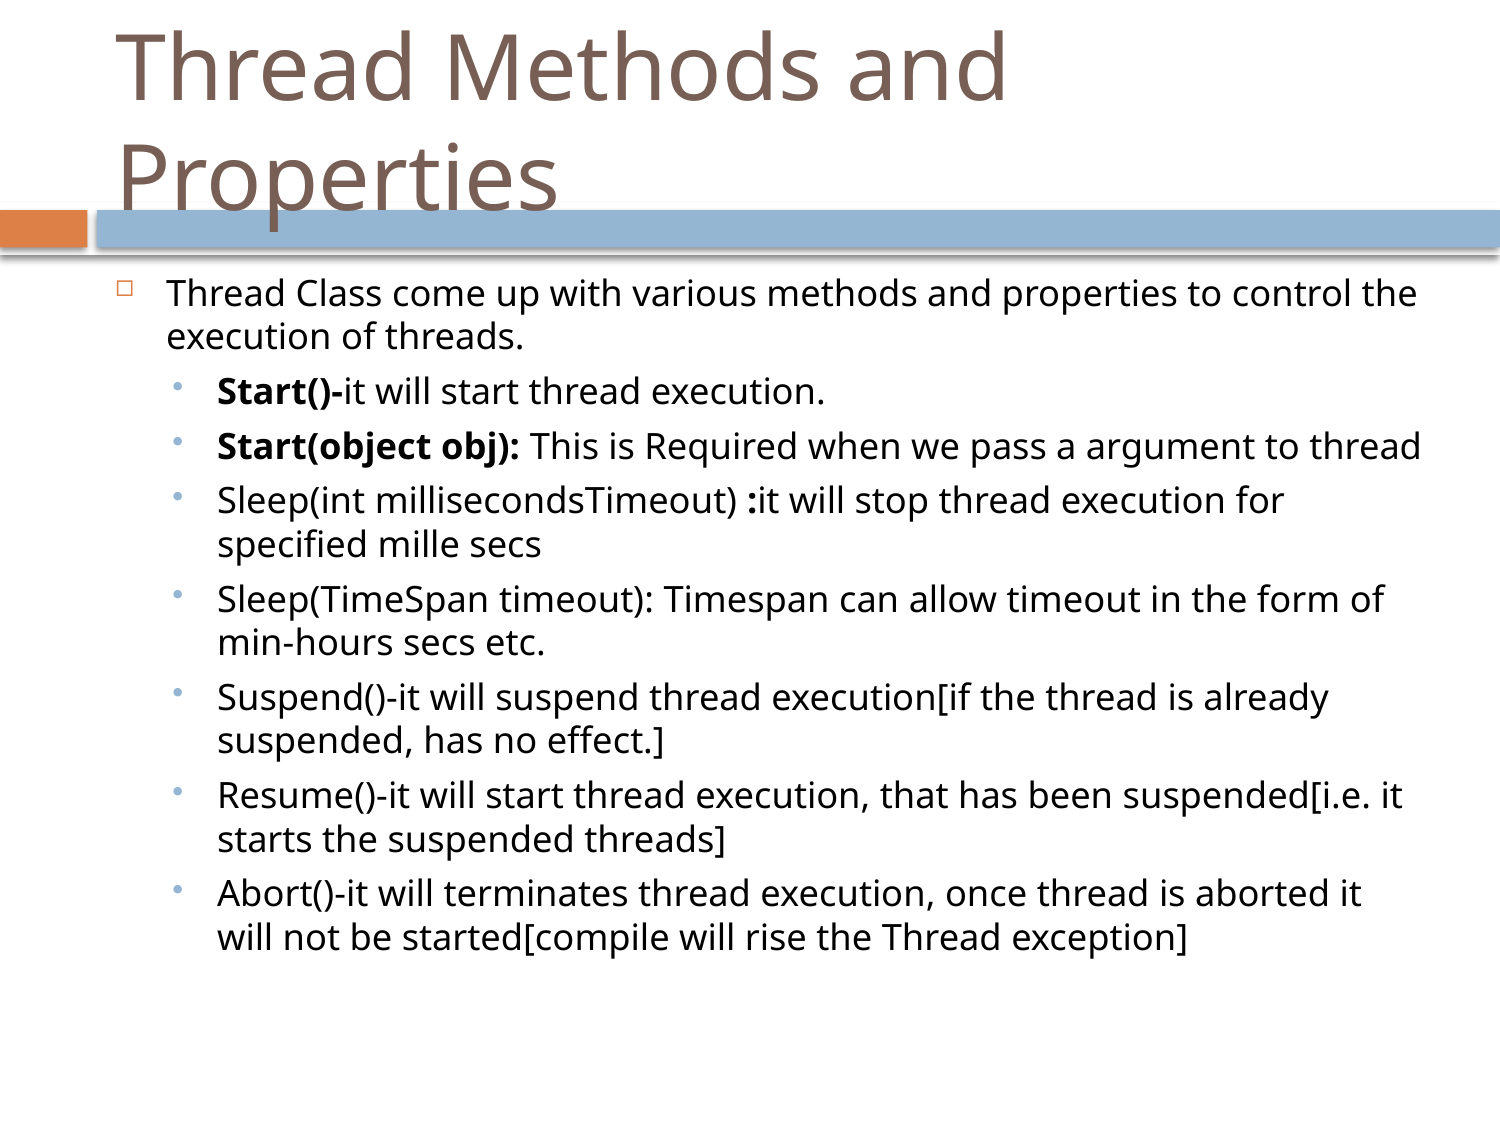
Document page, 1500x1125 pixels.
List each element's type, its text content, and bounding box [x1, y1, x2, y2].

title Thread Methods and Properties [100, 37, 1438, 200]
list Thread Class come up with various methods and properties to control the execution of threads. Start()-it will start thread execution. Start(object obj): This is Required when we pass a argument to thread Sleep(int millisecondsTimeout) :it will stop thread execution for specified mille secs Sleep(TimeSpan timeout): Timespan can allow timeout in the form of min-hours secs etc. Suspend()-it will suspend thread execution[if the thread is already suspended, has no effect.] Resume()-it will start thread execution, that has been suspended[i.e. it starts the suspended threads] Abort()-it will terminates thread execution, once thread is aborted it will not be started[compile will rise the Thread exception] [100, 262, 1438, 1000]
